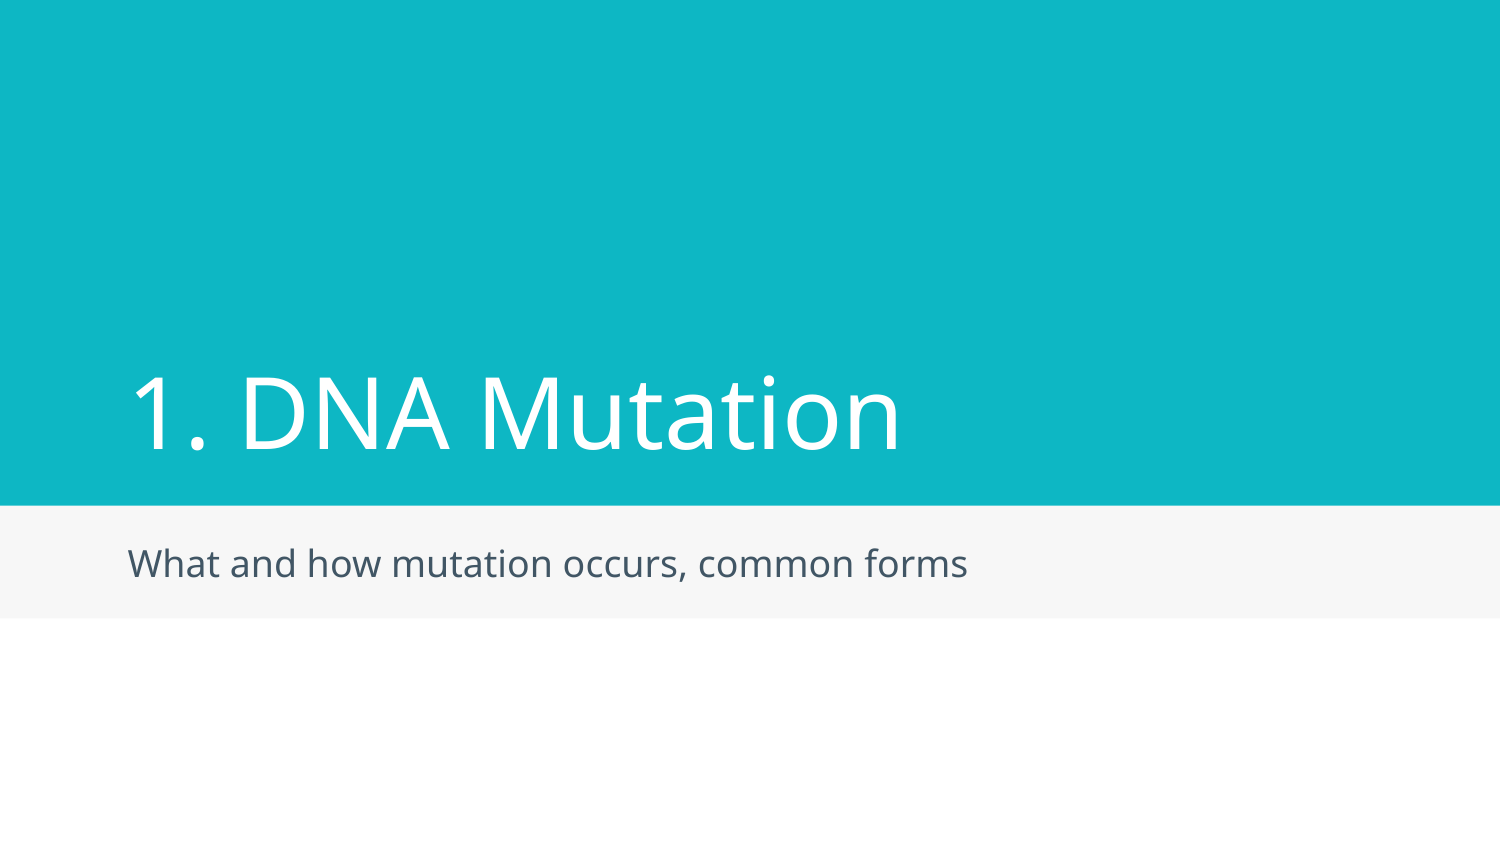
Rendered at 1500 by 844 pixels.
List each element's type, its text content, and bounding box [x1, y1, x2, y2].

subtitle What and how mutation occurs, common forms [112, 505, 1159, 619]
title 1. DNA Mutation [112, 312, 997, 485]
